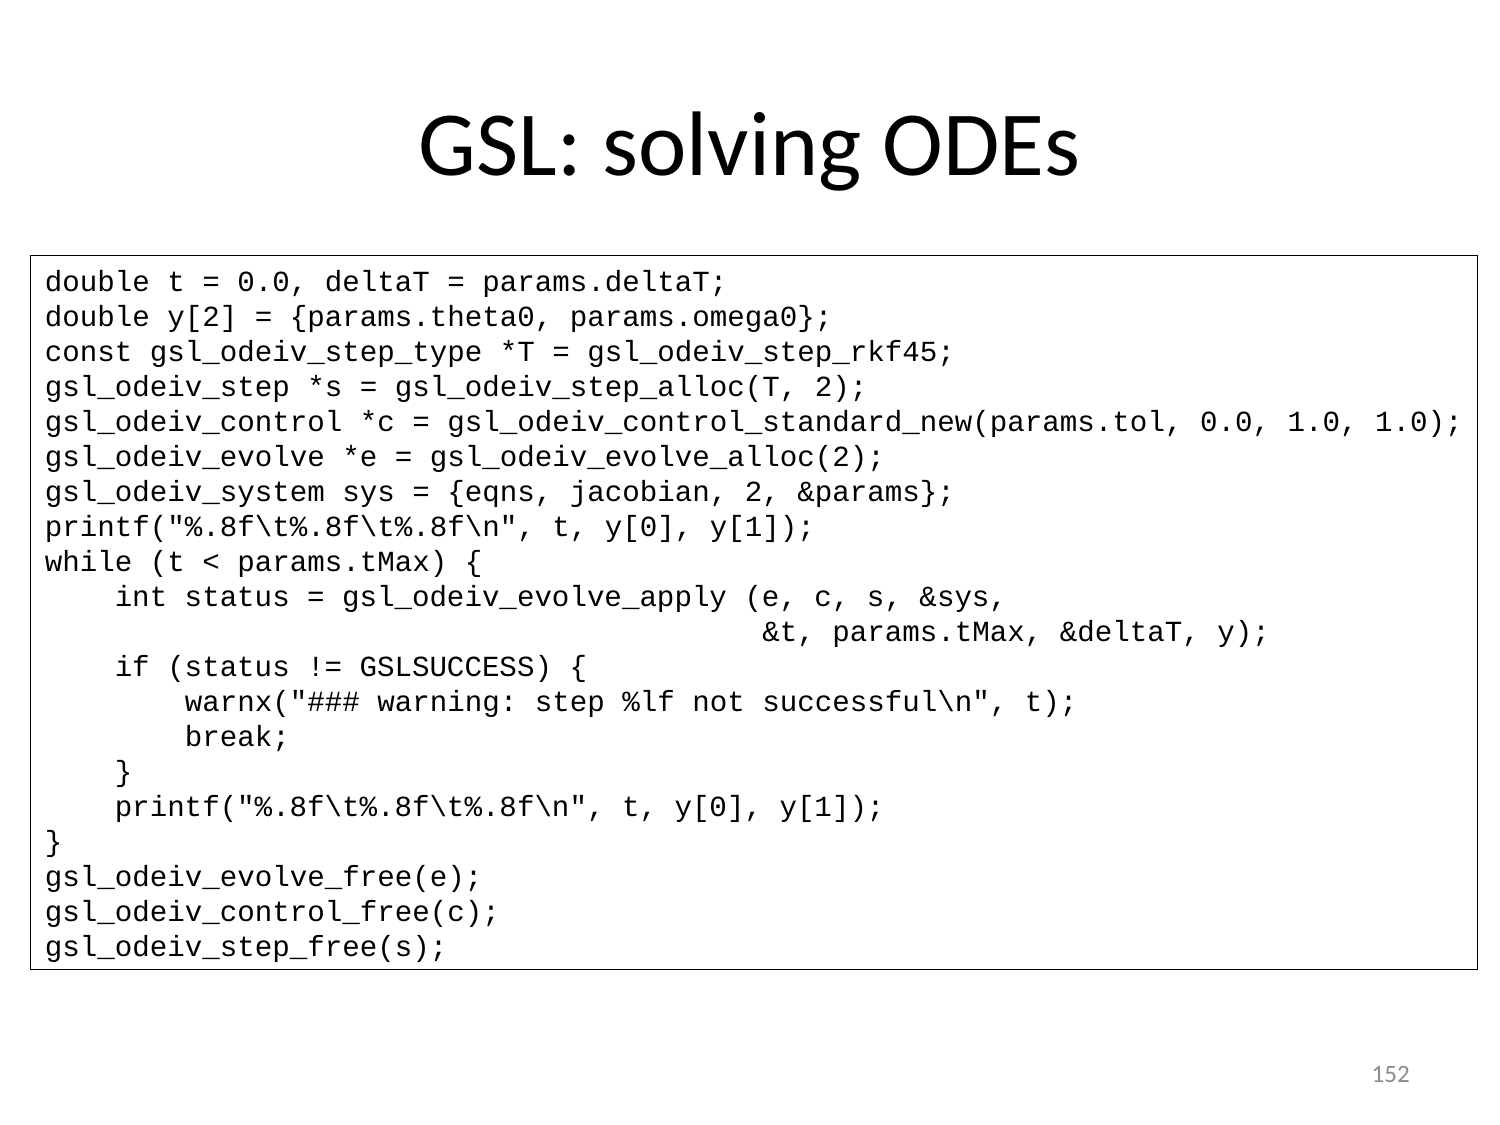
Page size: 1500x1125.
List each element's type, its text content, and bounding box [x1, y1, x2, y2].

slide_number 152 [1074, 1042, 1425, 1103]
title GSL: solving ODEs [75, 45, 1425, 233]
text_box double t = 0.0, deltaT = params.deltaT; double y[2] = {params.theta0, params.omega0}; const gsl_odeiv_step_type *T = gsl_odeiv_step_rkf45; gsl_odeiv_step *s = gsl_odeiv_step_alloc(T, 2); gsl_odeiv_control *c = gsl_odeiv_control_standard_new(params.tol, 0.0, 1.0, 1.0); gsl_odeiv_evolve *e = gsl_odeiv_evolve_alloc(2); gsl_odeiv_system sys = {eqns, jacobian, 2, &params}; printf("%.8f\t%.8f\t%.8f\n", t, y[0], y[1]); while (t < params.tMax) { int status = gsl_odeiv_evolve_apply (e, c, s, &sys, &t, params.tMax, &deltaT, y); if (status != GSLSUCCESS) { warnx("### warning: step %lf not successful\n", t); break; } printf("%.8f\t%.8f\t%.8f\n", t, y[0], y[1]); } gsl_odeiv_evolve_free(e); gsl_odeiv_control_free(c); gsl_odeiv_step_free(s); [30, 255, 1478, 970]
